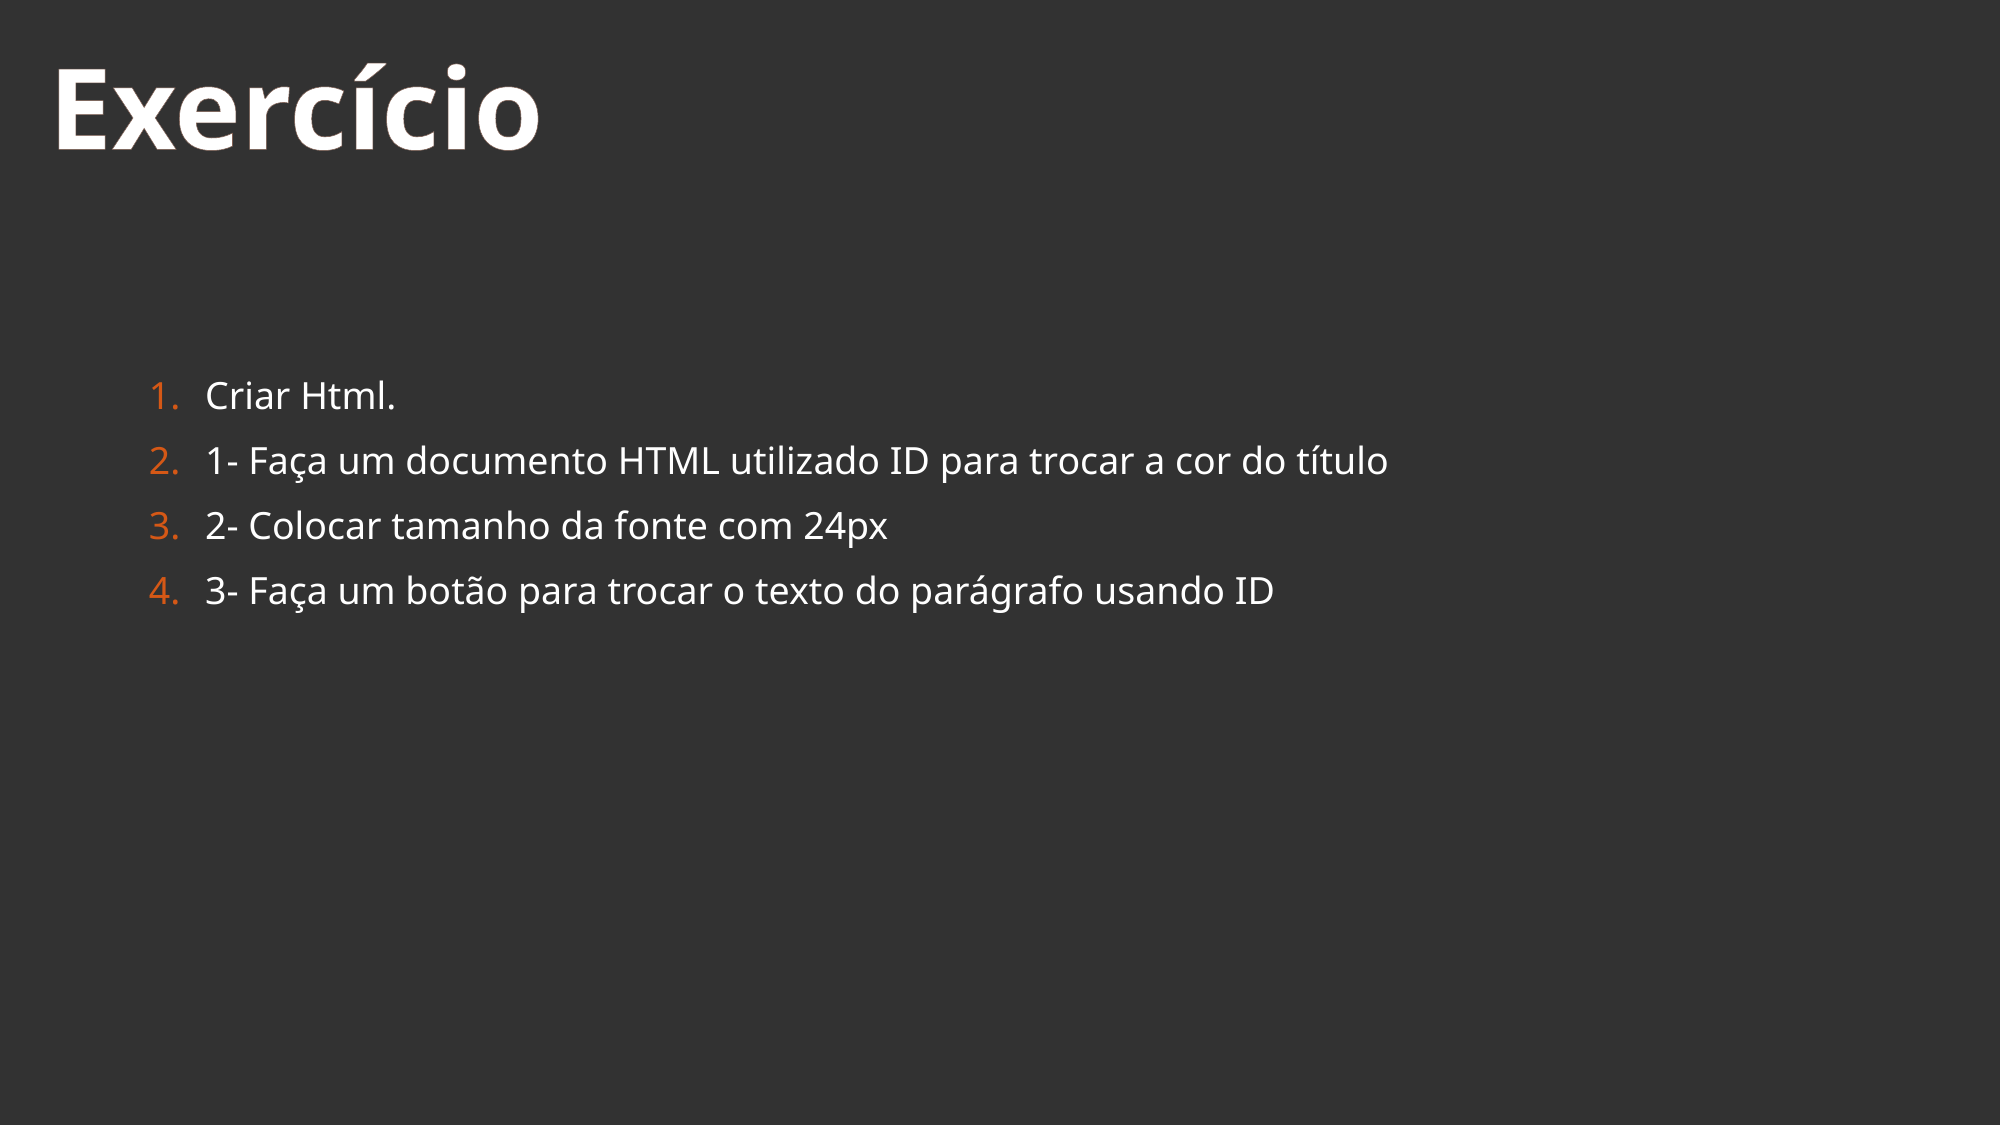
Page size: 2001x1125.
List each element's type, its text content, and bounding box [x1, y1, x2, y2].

text_box Criar Html. 1- Faça um documento HTML utilizado ID para trocar a cor do título 2- Colocar tamanho da fonte com 24px 3- Faça um botão para trocar o texto do parágrafo usando ID [134, 364, 1866, 962]
text_box Exercício [33, 29, 559, 180]
